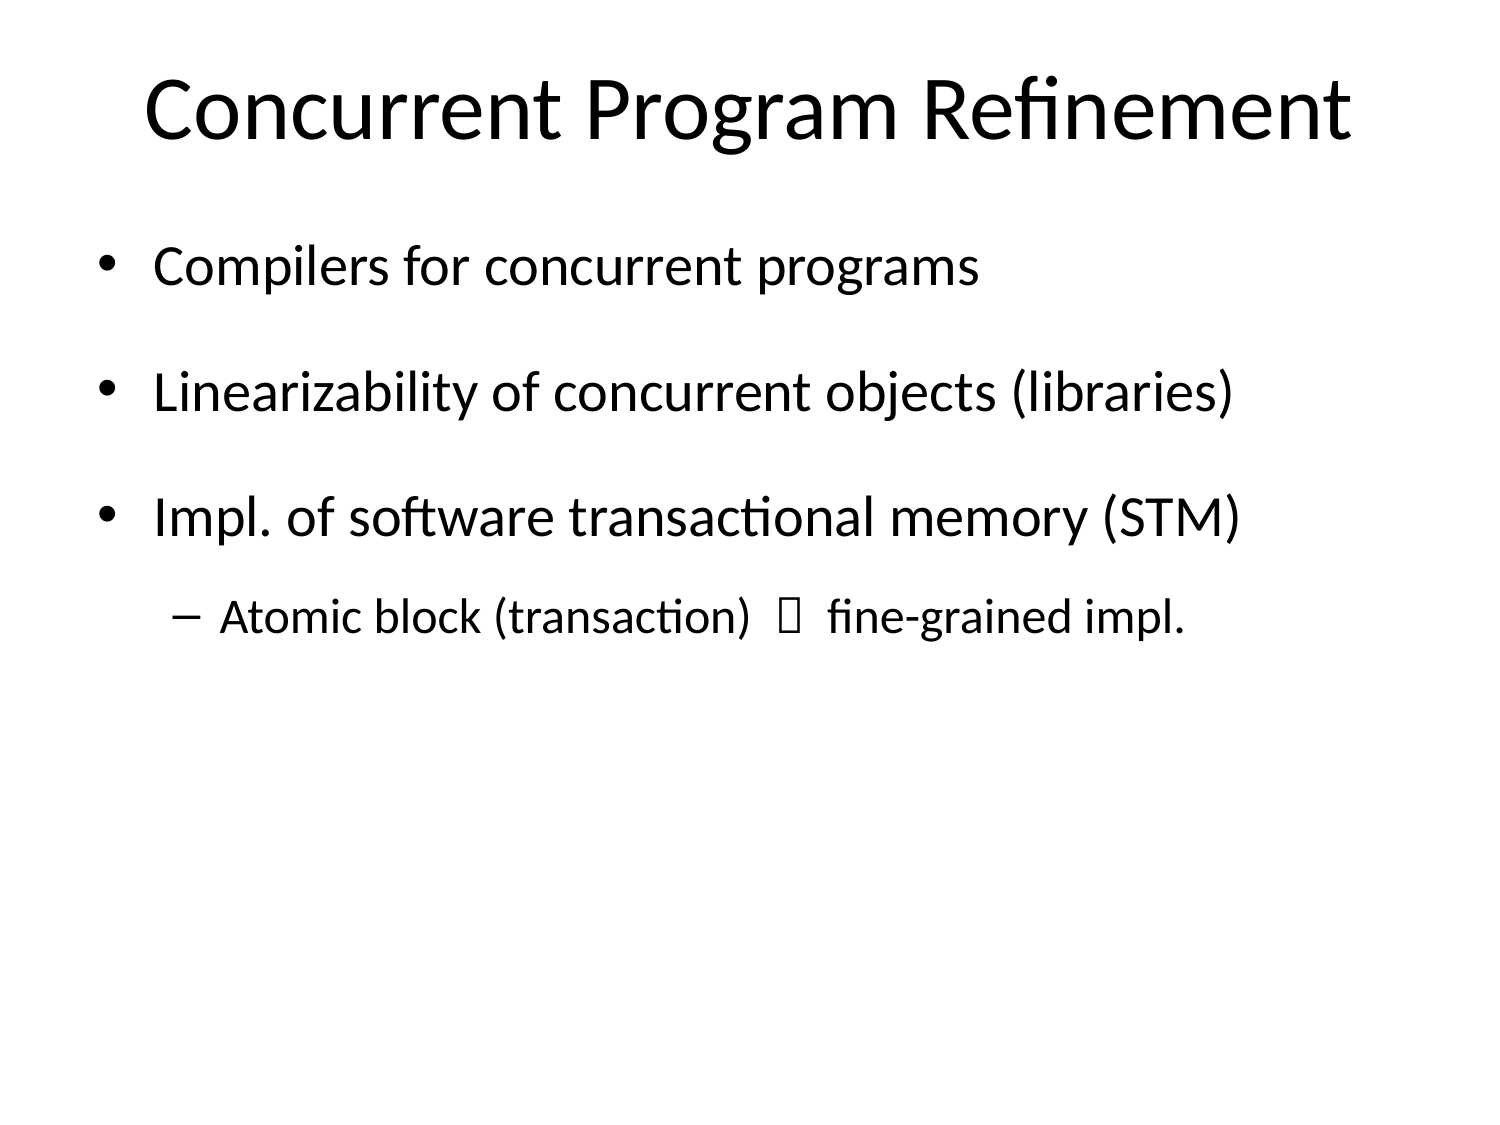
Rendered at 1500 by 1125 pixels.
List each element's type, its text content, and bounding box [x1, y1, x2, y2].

title Concurrent Program Refinement [75, 8, 1425, 197]
text_box Compilers for concurrent programs Linearizability of concurrent objects (libraries) Impl. of software transactional memory (STM) Atomic block (transaction)  fine-grained impl. [82, 219, 1436, 716]
